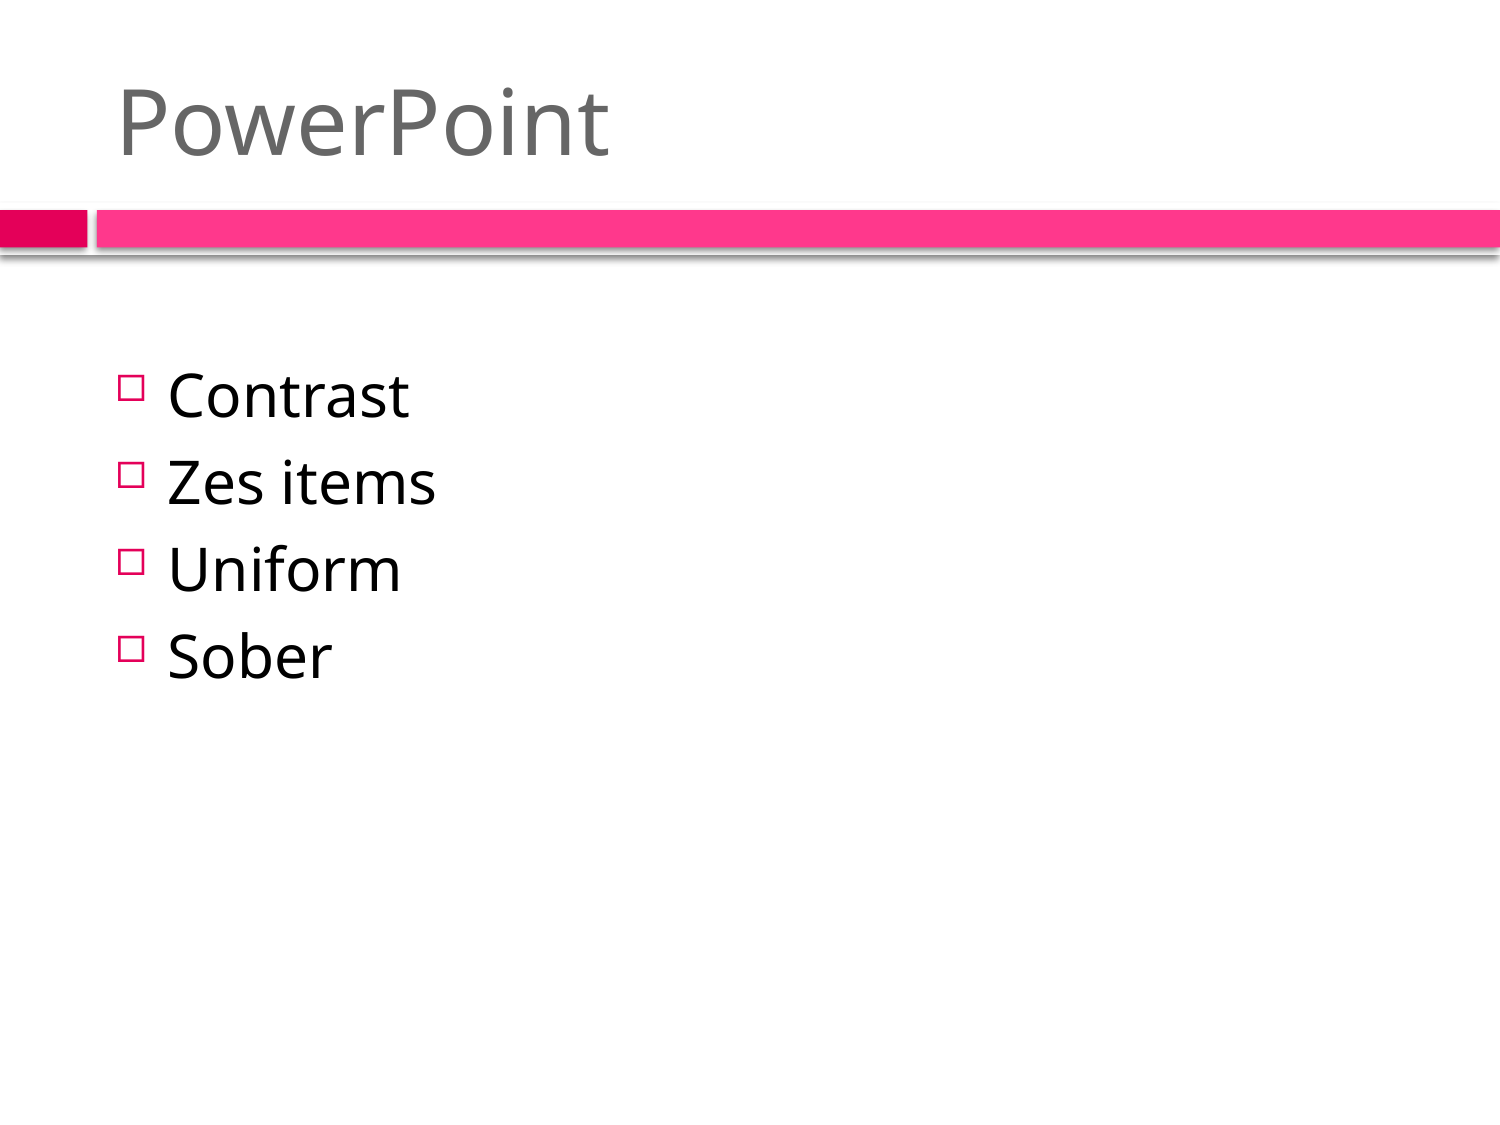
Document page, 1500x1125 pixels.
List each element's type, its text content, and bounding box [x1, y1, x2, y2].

list Contrast Zes items Uniform Sober [100, 262, 1438, 1000]
title PowerPoint [100, 37, 1438, 200]
